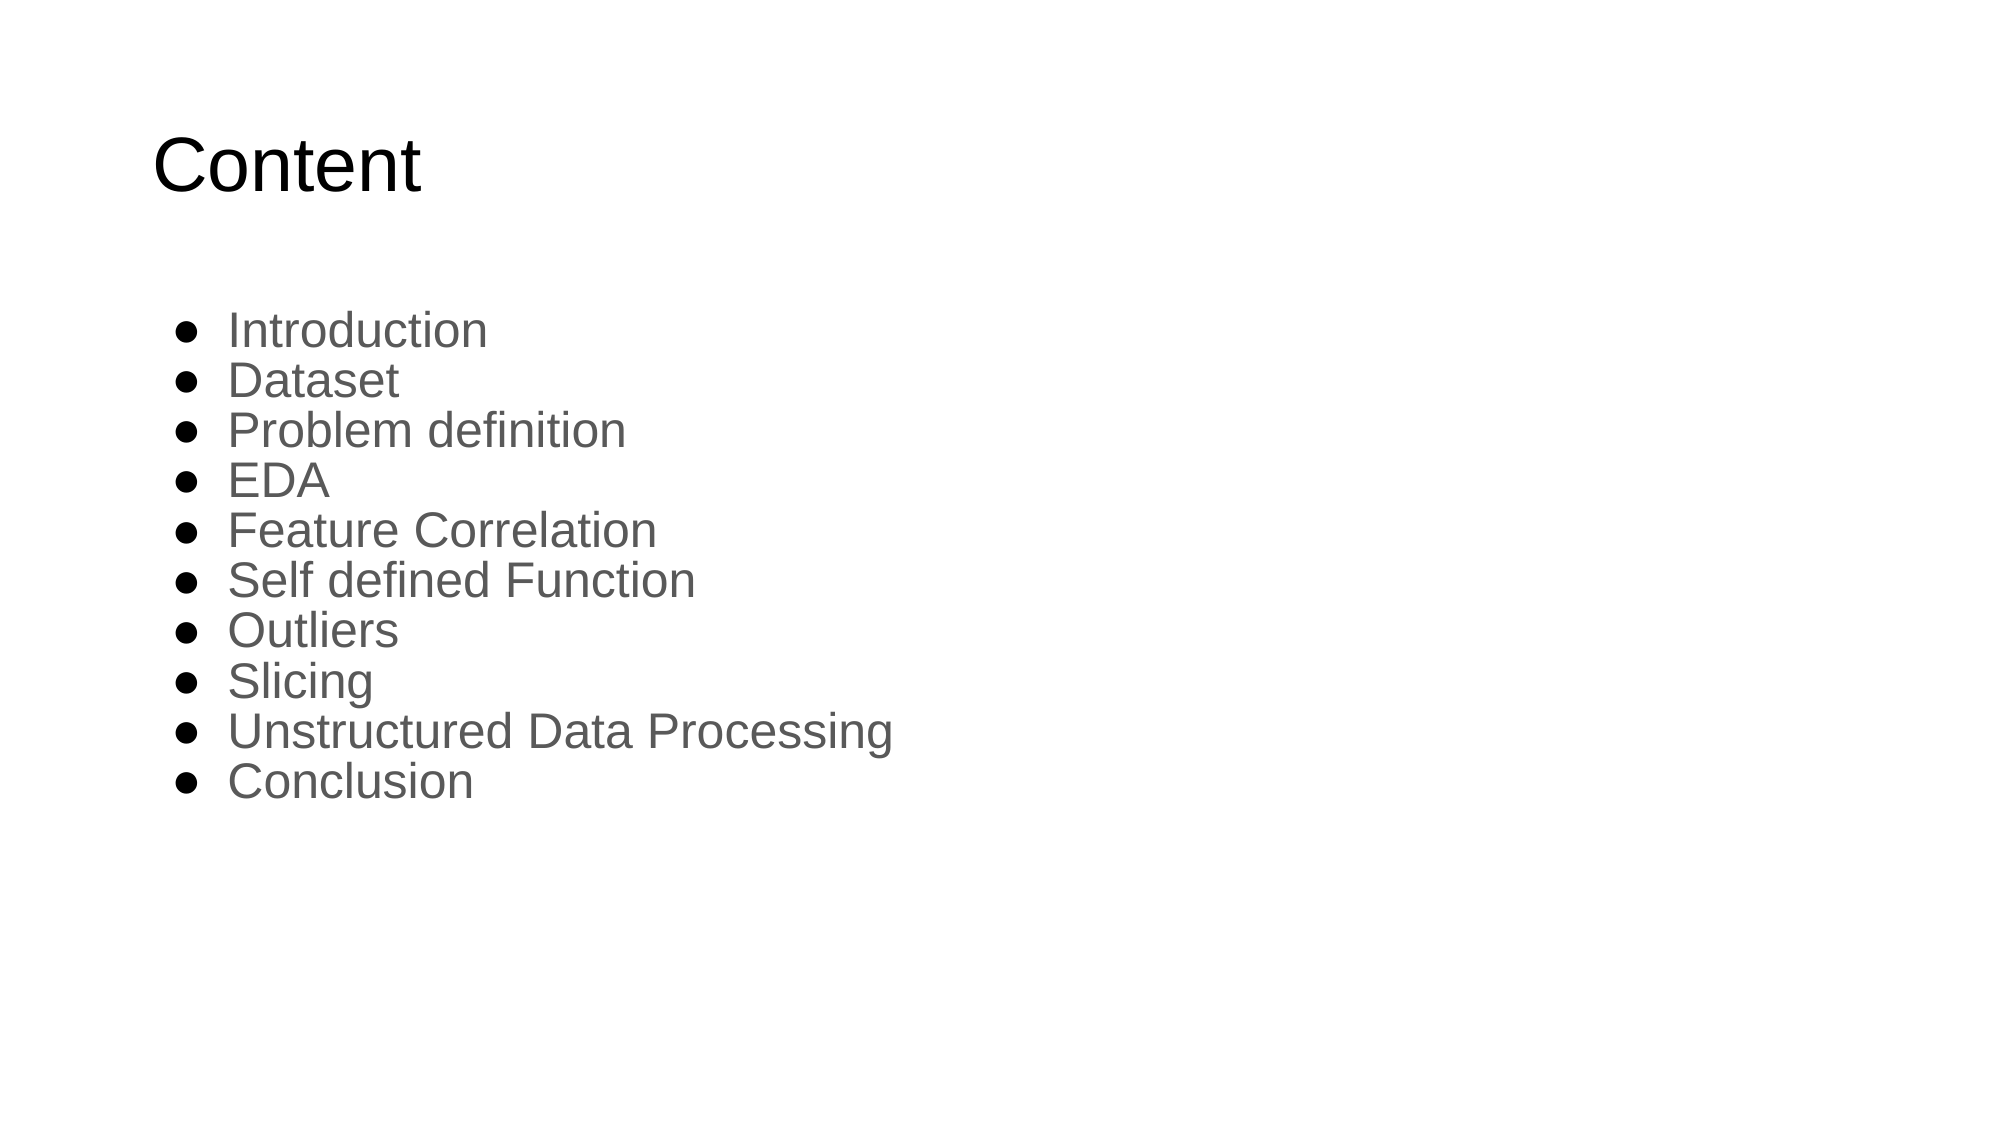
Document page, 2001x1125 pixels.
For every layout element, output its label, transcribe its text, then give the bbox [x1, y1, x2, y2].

title Content [137, 59, 1863, 278]
list Introduction Dataset Problem definition EDA Feature Correlation Self defined Function Outliers Slicing Unstructured Data Processing Conclusion [137, 299, 1863, 1014]
